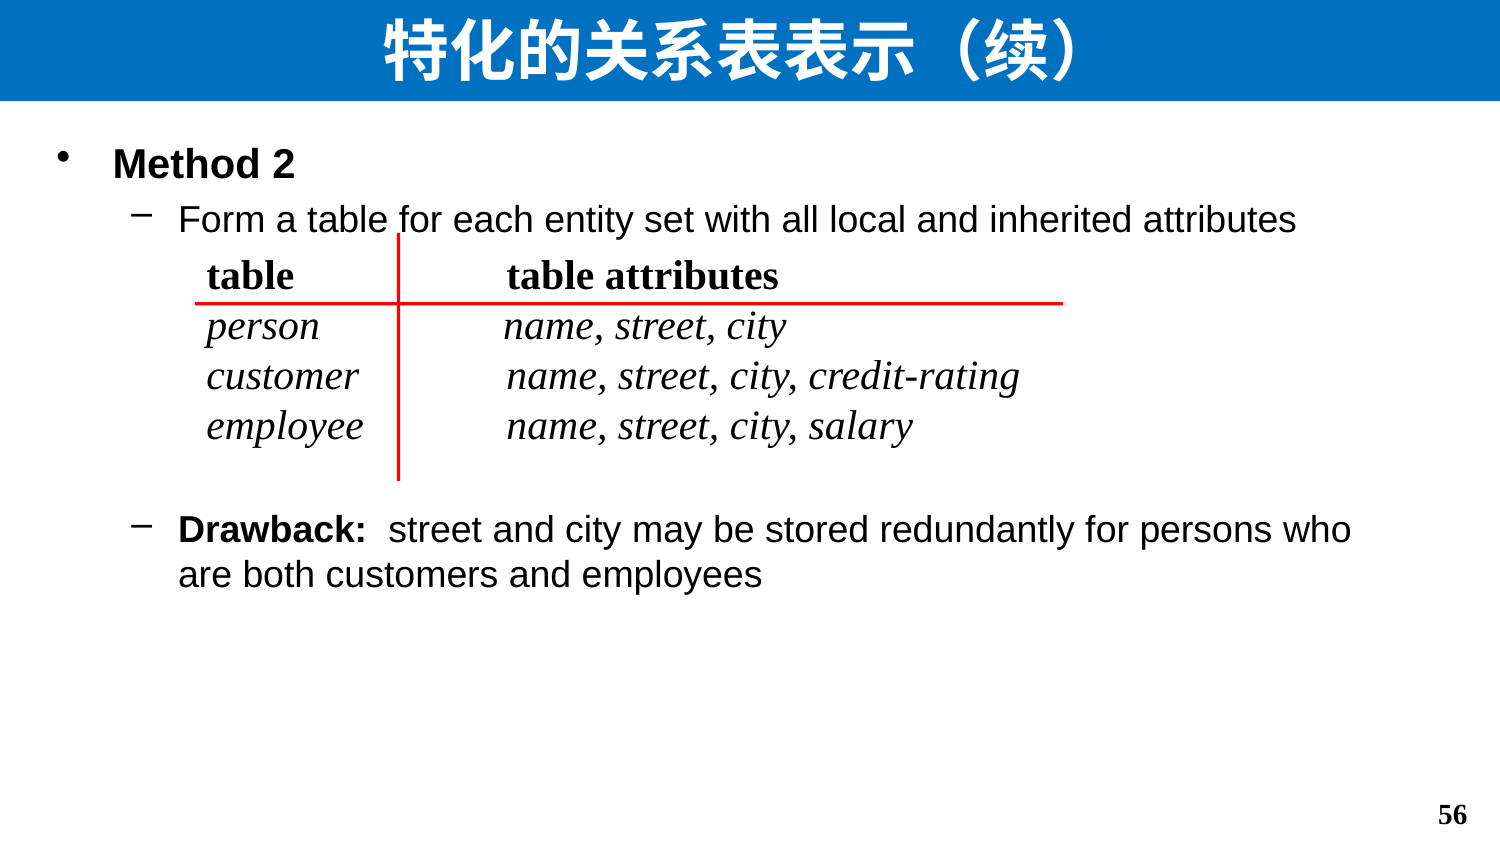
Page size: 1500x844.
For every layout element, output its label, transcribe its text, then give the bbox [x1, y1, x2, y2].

list Method 2 Form a table for each entity set with all local and inherited attributes table table attributes person name, street, city customer name, street, city, credit-rating employee name, street, city, salary Drawback: street and city may be stored redundantly for persons who are both customers and employees [41, 129, 1424, 754]
title 特化的关系表表示（续） [0, 0, 1500, 102]
